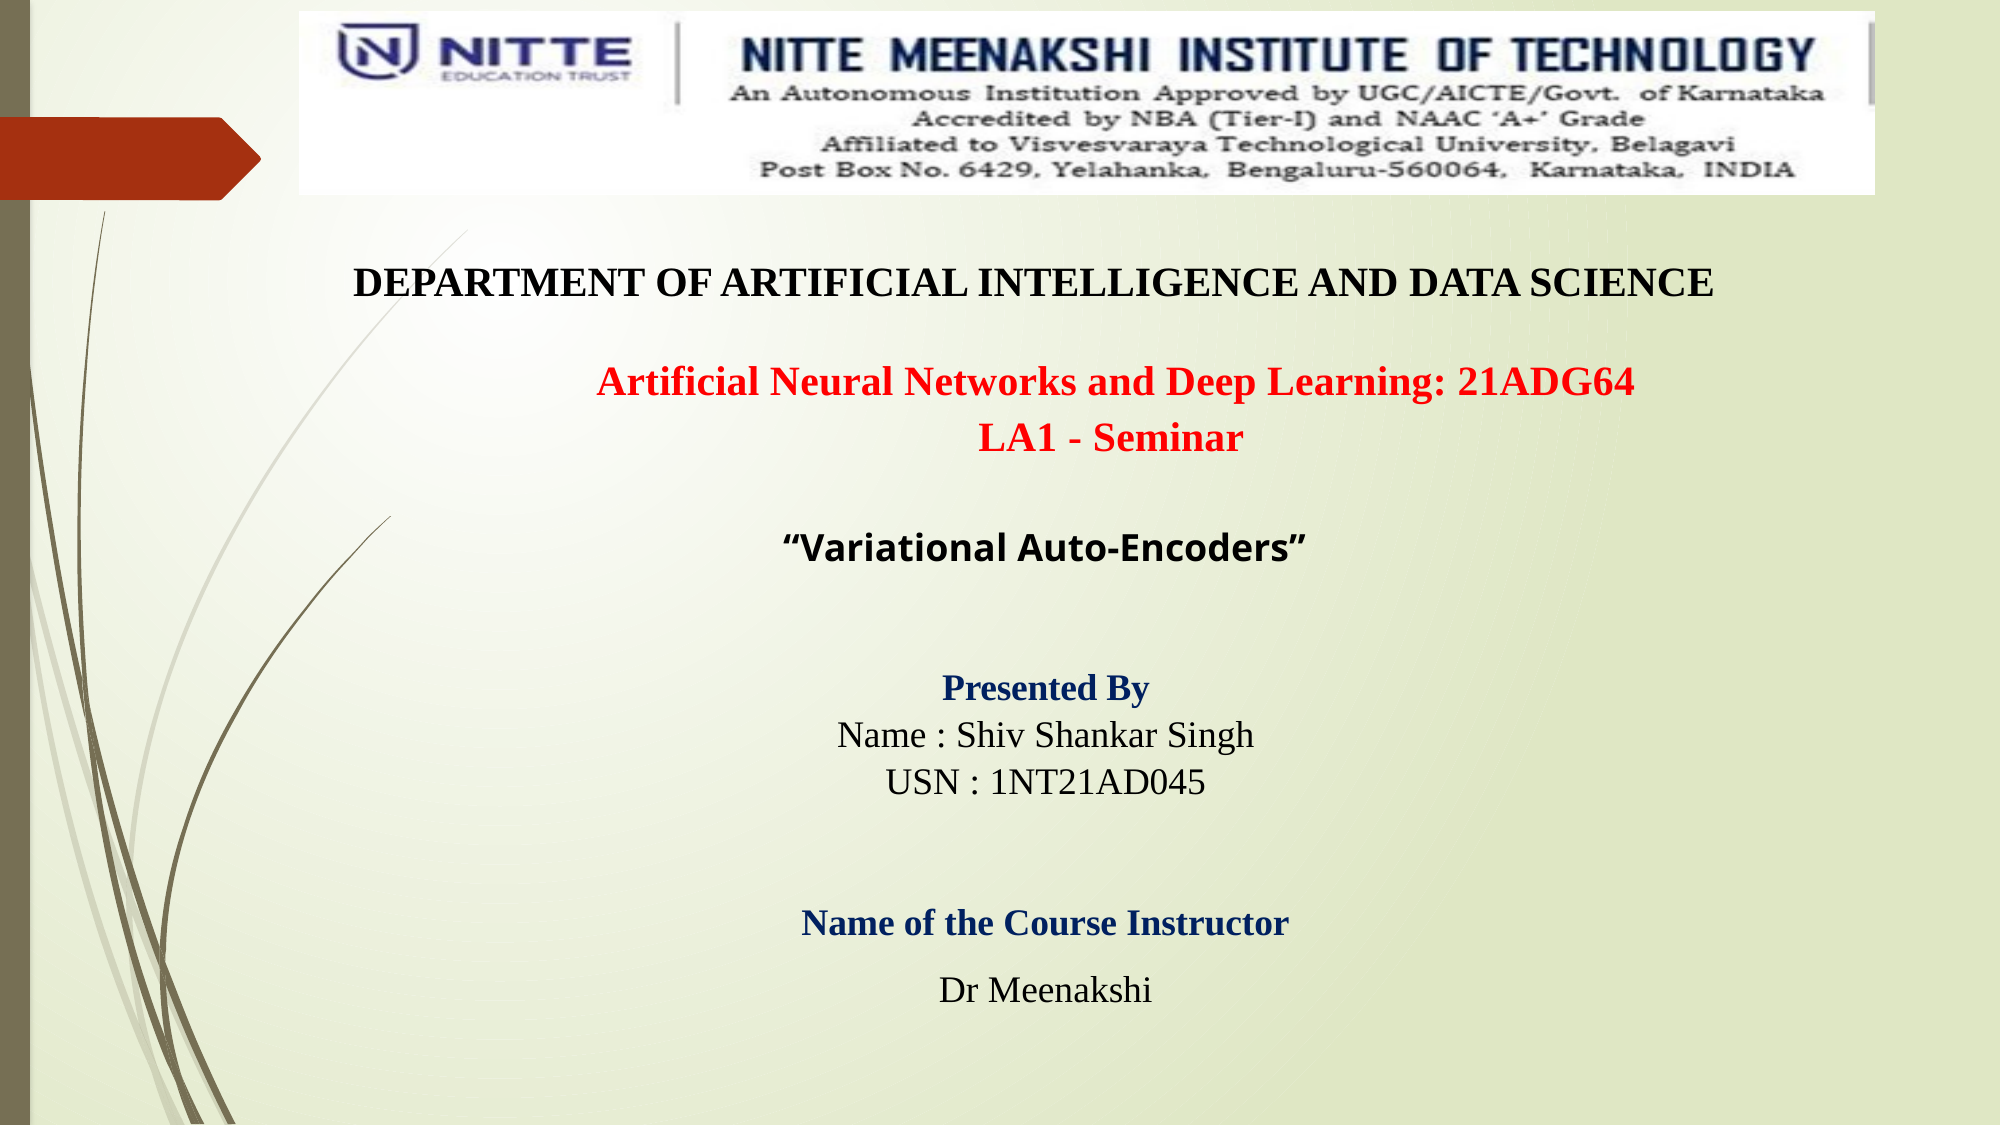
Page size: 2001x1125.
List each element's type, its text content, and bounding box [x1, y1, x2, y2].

text_box Presented By Name : Shiv Shankar Singh USN : 1NT21AD045 [819, 633, 1270, 810]
text_box Name of the Course Instructor Dr Meenakshi [544, 867, 1545, 1018]
picture [299, 11, 1875, 195]
text_box “Variational Auto-Encoders” [758, 516, 1332, 577]
text_box Artificial Neural Networks and Deep Learning: 21ADG64 LA1 - Seminar [531, 355, 1700, 467]
text_box DEPARTMENT OF ARTIFICIAL INTELLIGENCE AND DATA SCIENCE [246, 222, 1822, 313]
